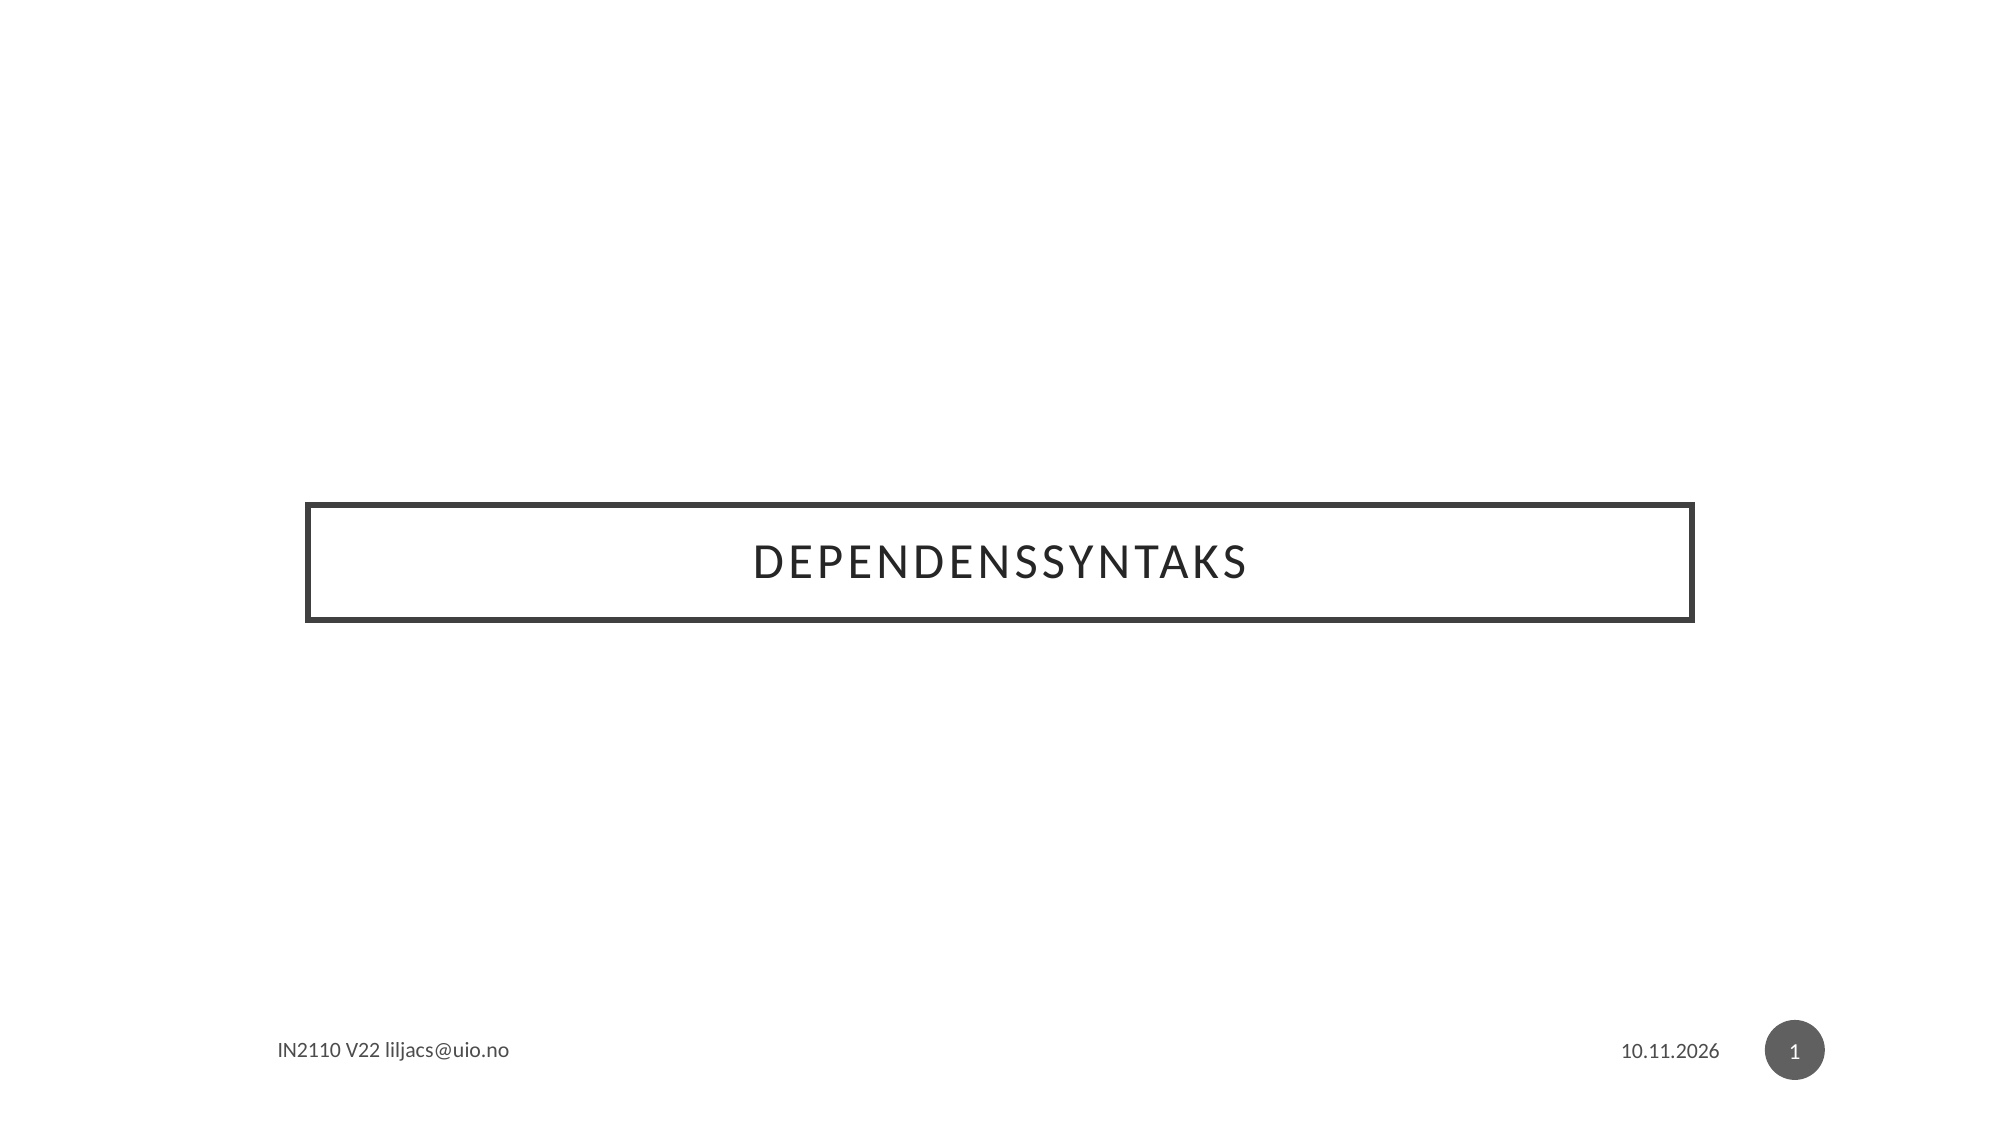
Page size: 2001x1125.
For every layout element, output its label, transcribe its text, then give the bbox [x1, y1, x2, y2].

footer IN2110 V22 liljacs@uio.no [262, 1023, 1231, 1076]
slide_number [1283, 1023, 1735, 1077]
slide_number 1 [1764, 1019, 1825, 1080]
title Dependenssyntaks [305, 502, 1695, 623]
